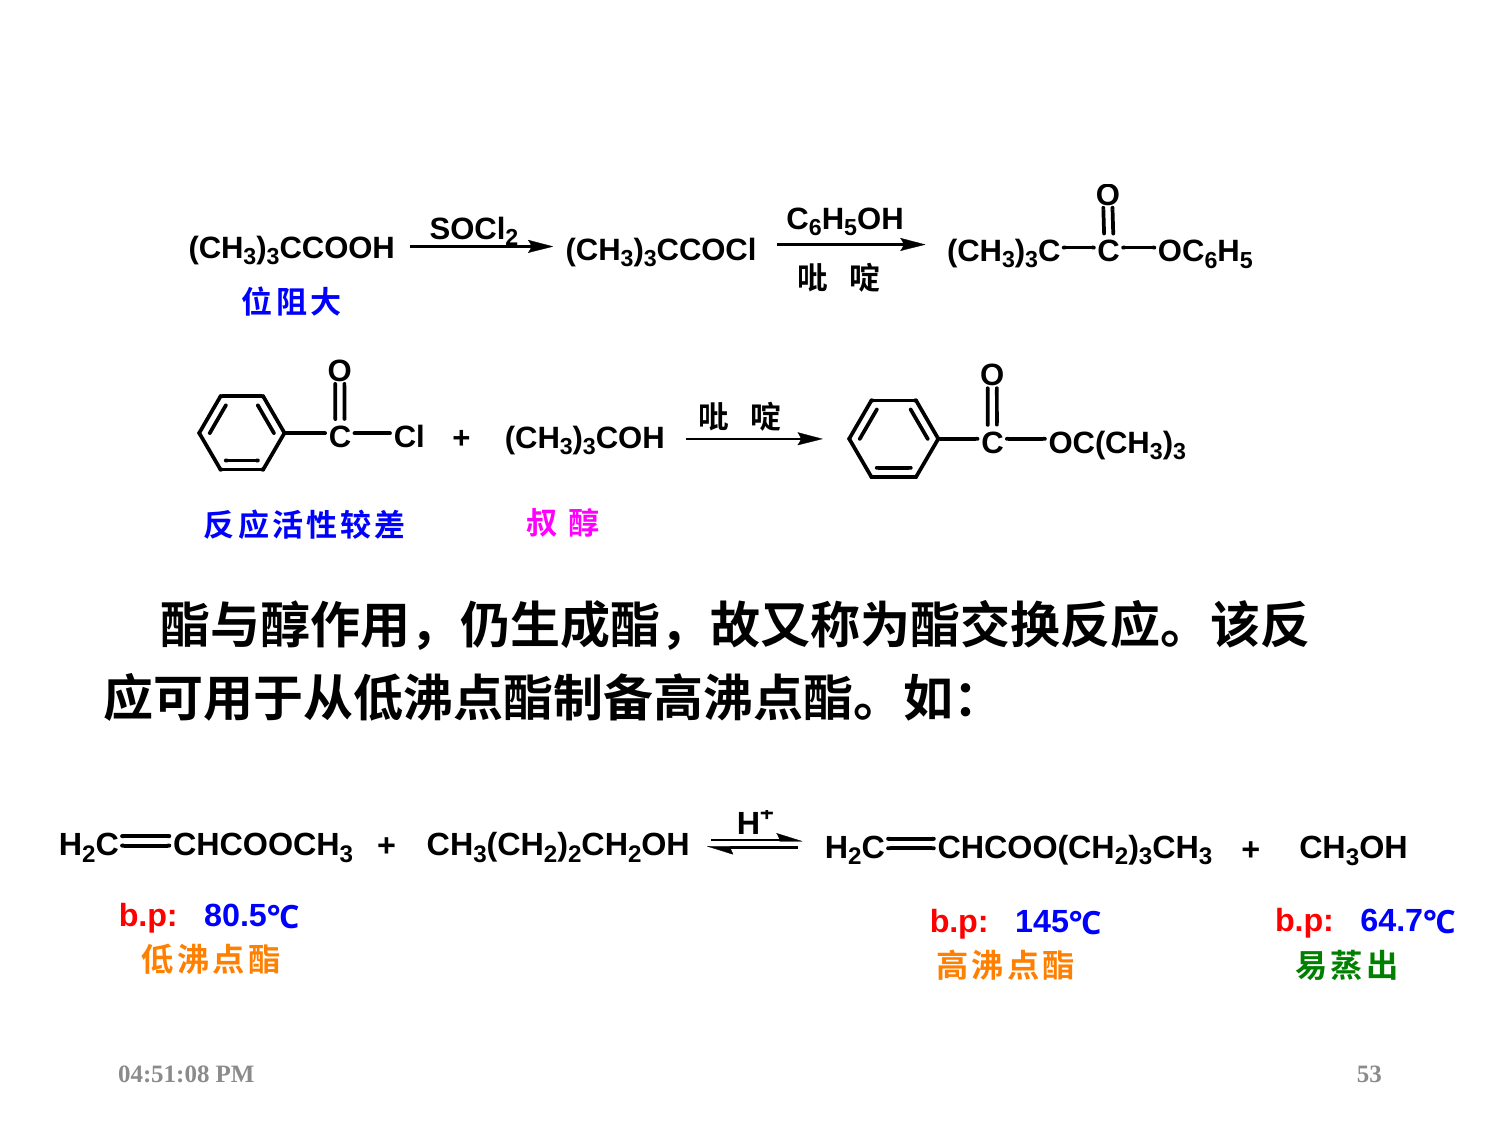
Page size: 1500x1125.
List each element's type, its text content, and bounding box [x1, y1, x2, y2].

slide_number 53 [1059, 1042, 1397, 1103]
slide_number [103, 1042, 441, 1103]
text_box 酯与醇作用，仍生成酯，故又称为酯交换反应。该反 应可用于从低沸点酯制备高沸点酯。如： [88, 597, 1389, 734]
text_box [53, 810, 1465, 993]
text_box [183, 184, 1258, 551]
